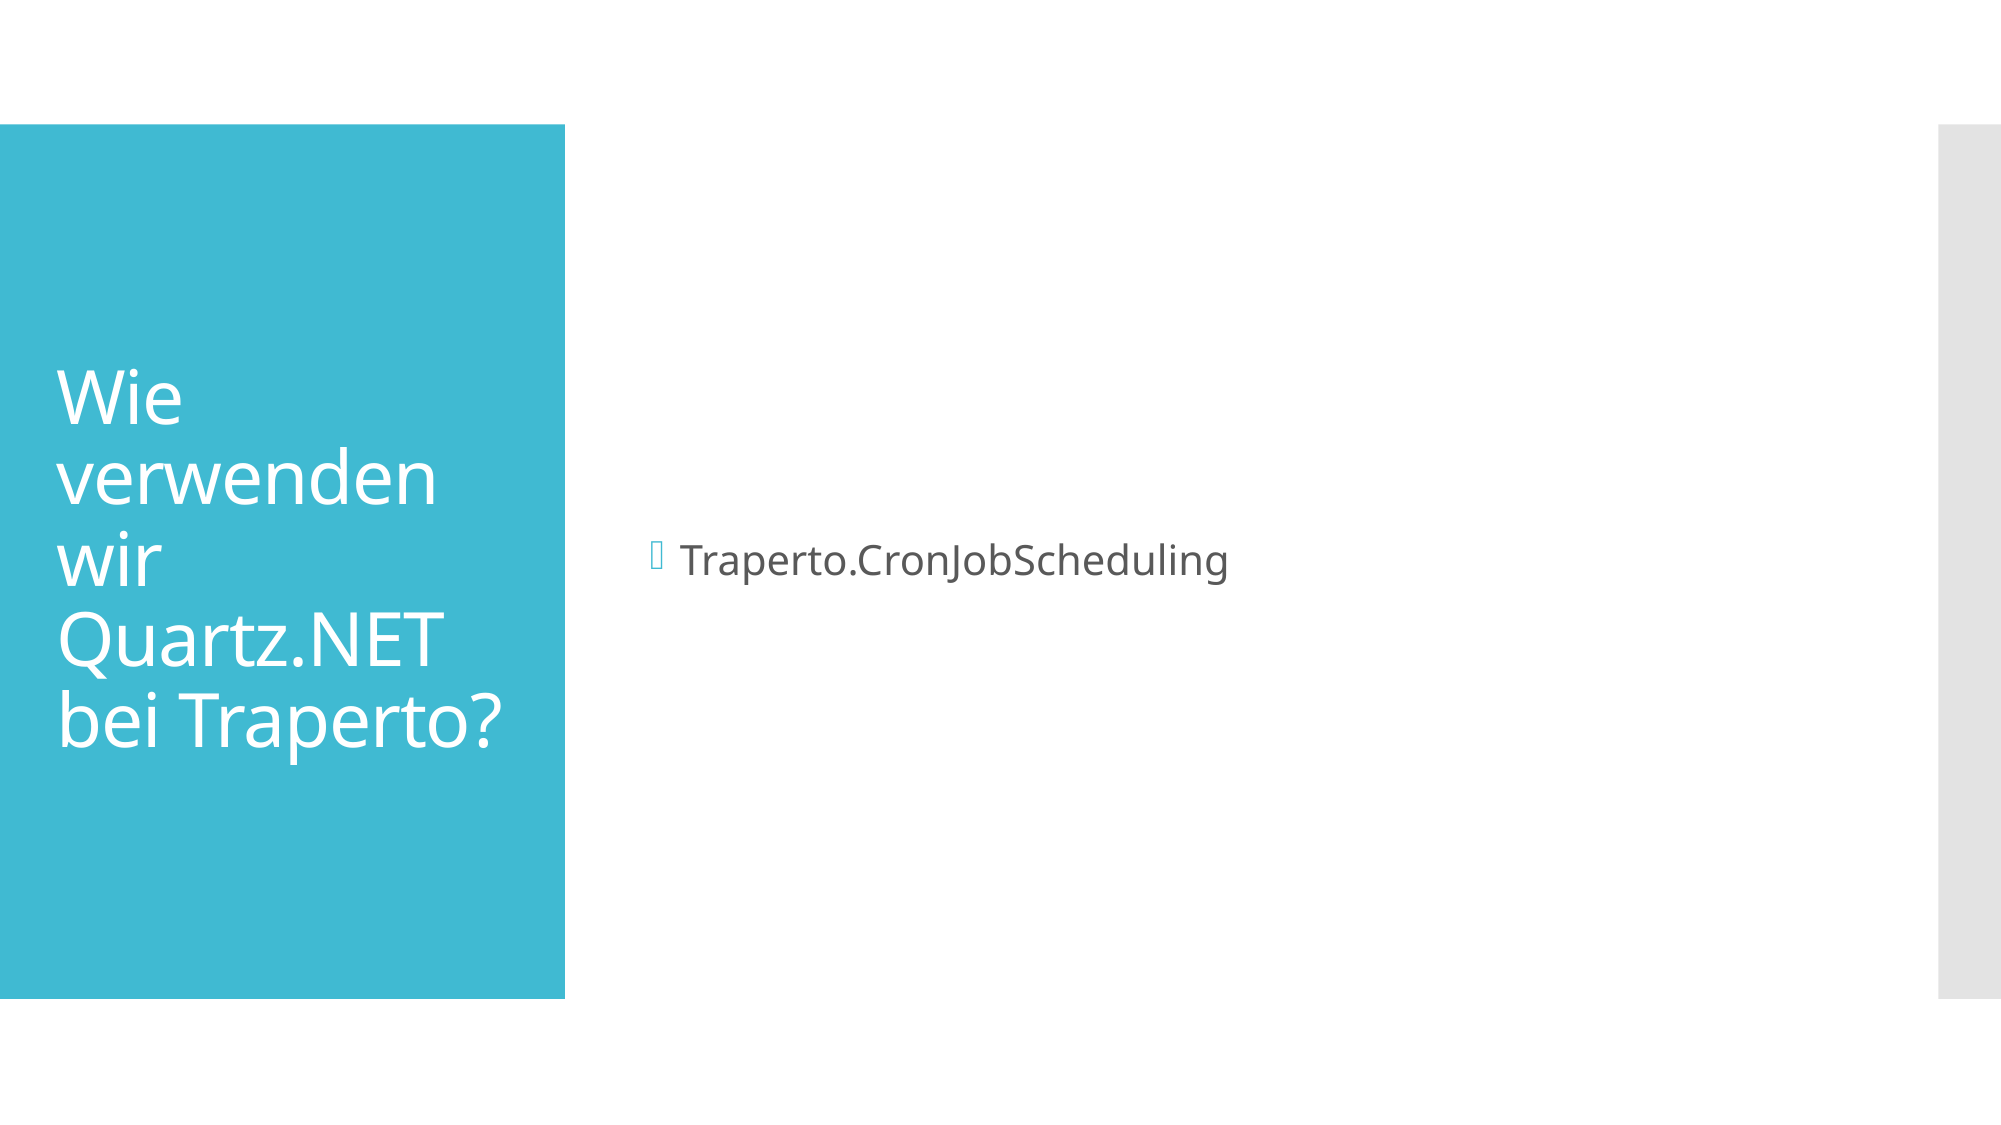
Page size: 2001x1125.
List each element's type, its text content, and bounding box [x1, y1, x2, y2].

list Traperto.CronJobScheduling [634, 141, 1835, 982]
title Wie verwenden wir Quartz.NET bei Traperto? [41, 184, 525, 940]
